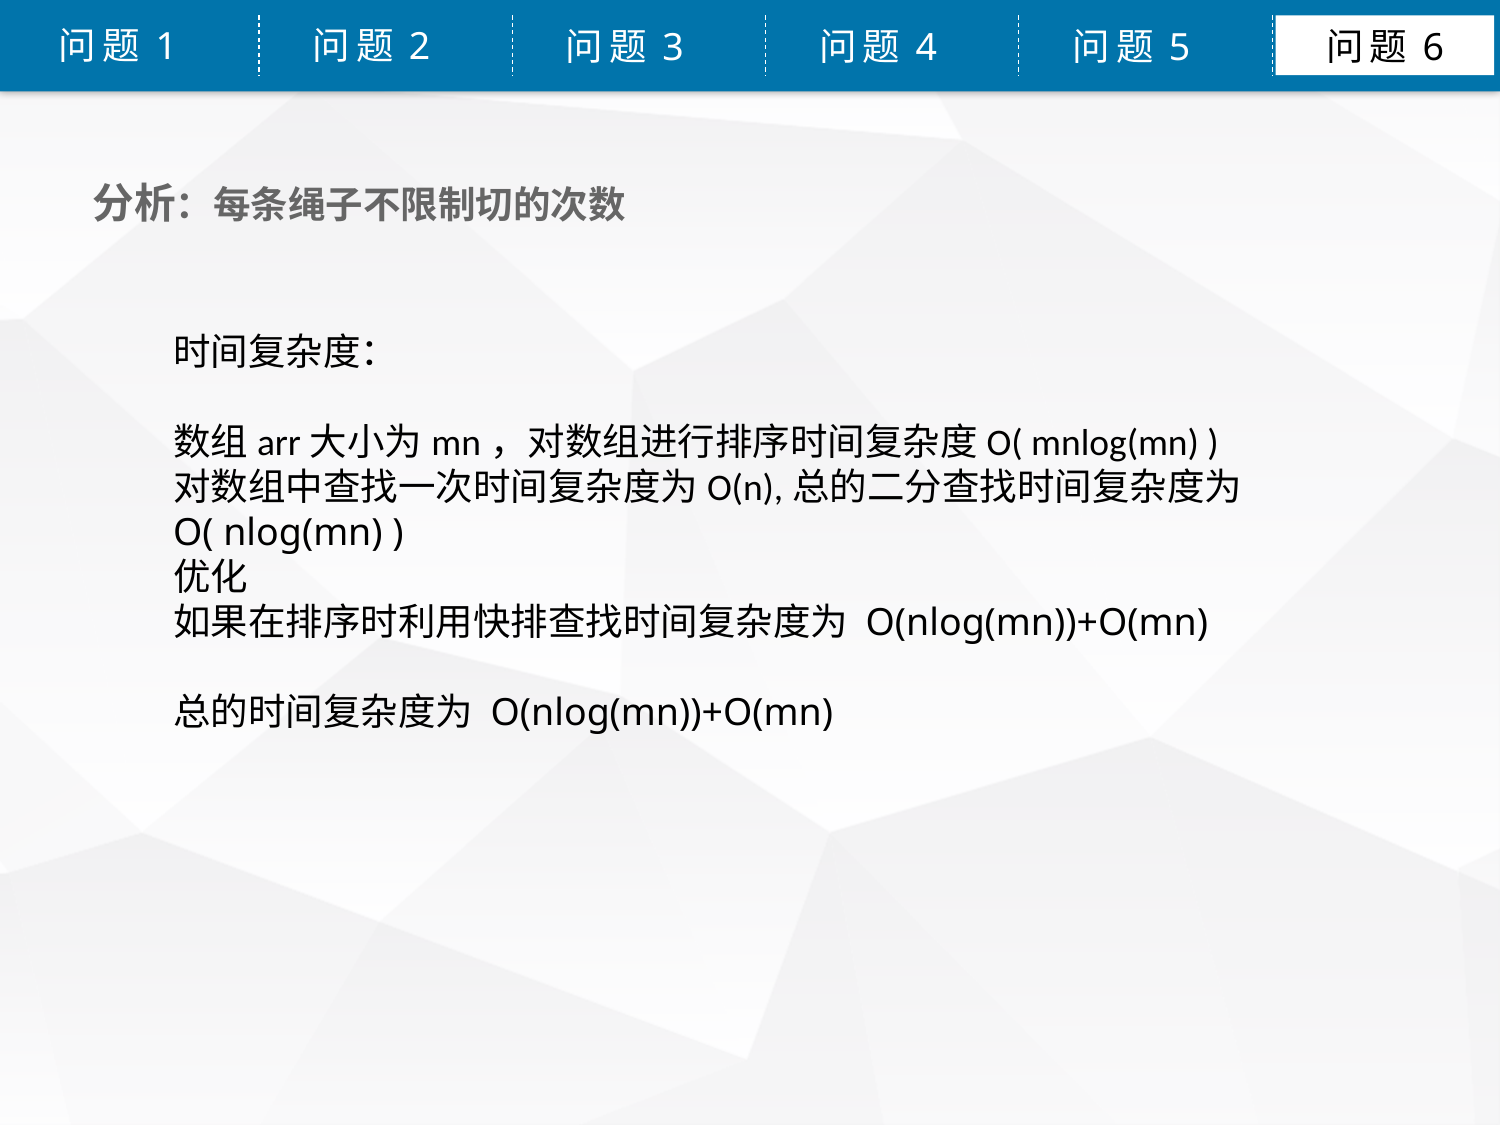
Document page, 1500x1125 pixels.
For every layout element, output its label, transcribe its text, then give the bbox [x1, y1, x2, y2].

text_box 问题2 [262, 14, 481, 74]
text_box 问题6 [1275, 15, 1495, 76]
text_box 问题5 [1022, 15, 1241, 76]
text_box [0, 0, 1500, 92]
text_box 问题3 [515, 15, 734, 76]
text_box 问题1 [8, 14, 228, 74]
text_box 时间复杂度： 数组arr大小为mn，对数组进行排序时间复杂度O( mnlog(mn) ) 对数组中查找一次时间复杂度为O(n),总的二分查找时间复杂度为O( nlog(mn) ) 优化 如果在排序时利用快排查找时间复杂度为 O(nlog(mn))+O(mn) 总的时间复杂度为 O(nlog(mn))+O(mn) [158, 320, 1272, 740]
text_box 问题4 [768, 15, 988, 76]
picture [0, 92, 1500, 1125]
text_box 分析：每条绳子不限制切的次数 [77, 169, 1423, 235]
